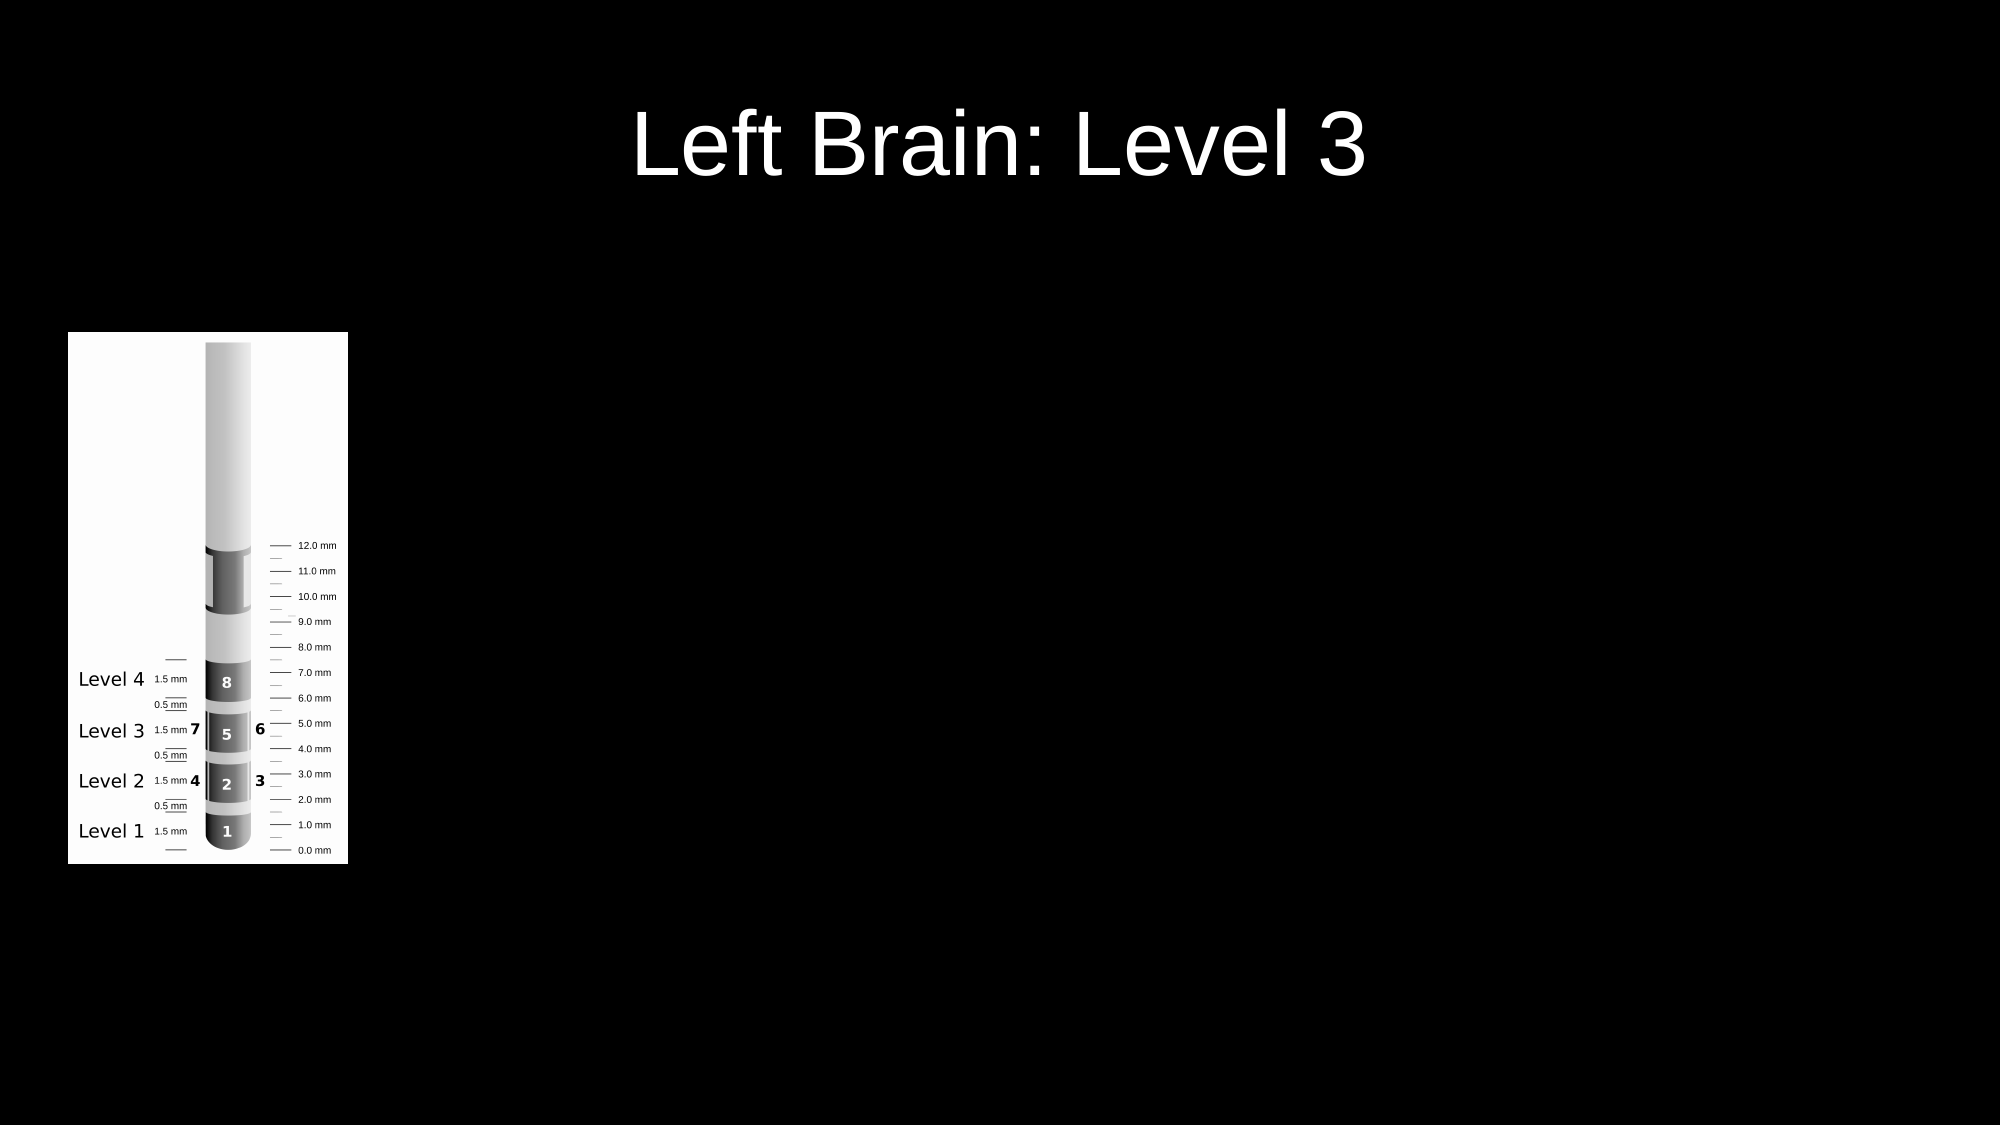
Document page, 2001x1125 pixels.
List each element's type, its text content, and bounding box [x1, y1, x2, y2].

title Left Brain: Level 3 [99, 44, 1900, 233]
picture [68, 332, 348, 864]
